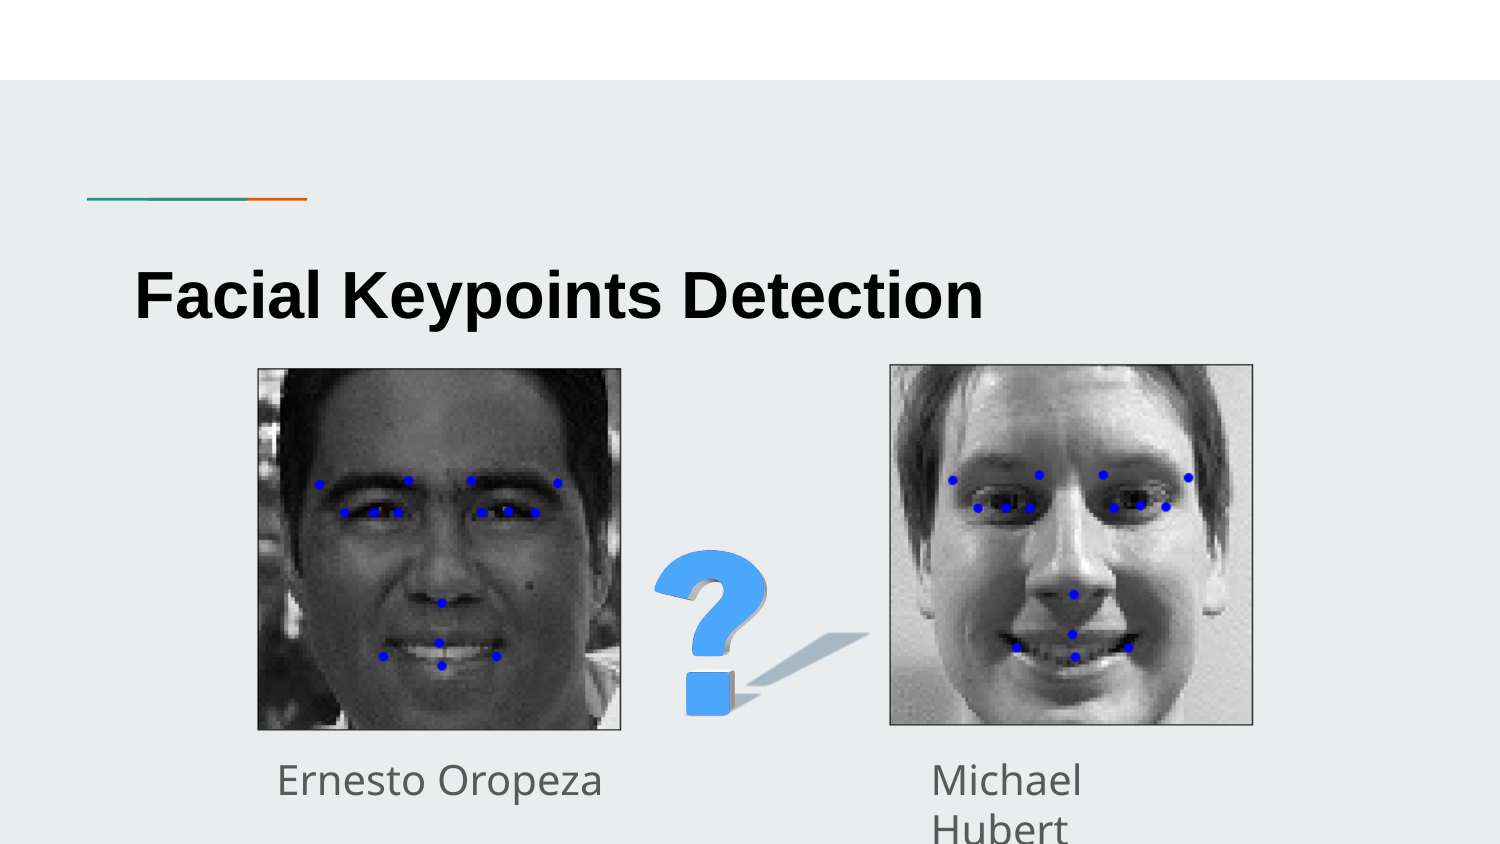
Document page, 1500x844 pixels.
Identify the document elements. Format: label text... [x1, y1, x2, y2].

title Facial Keypoints Detection [119, 216, 1381, 490]
subtitle Michael Hubert [915, 748, 1235, 828]
subtitle Ernesto Oropeza [258, 752, 621, 828]
picture [633, 354, 1260, 740]
picture [243, 359, 628, 744]
